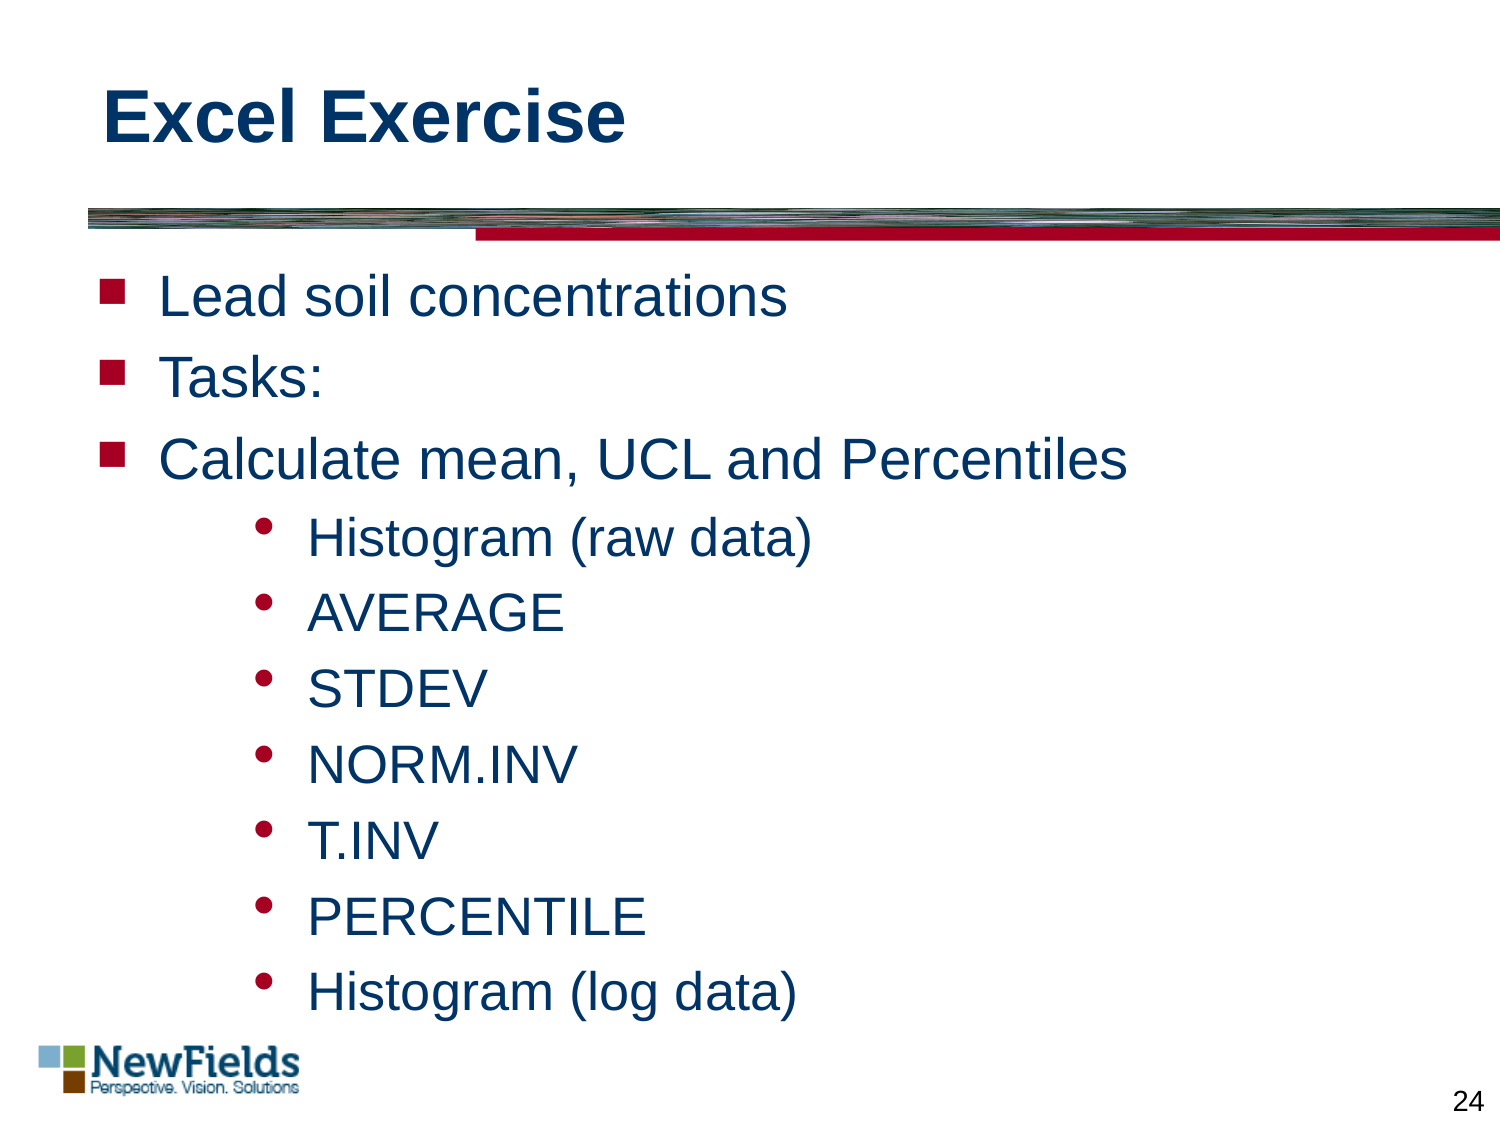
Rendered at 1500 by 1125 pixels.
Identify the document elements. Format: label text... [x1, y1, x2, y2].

title Excel Exercise [87, 24, 1426, 213]
picture [37, 1044, 301, 1100]
slide_number 24 [1187, 1049, 1500, 1125]
list Lead soil concentrations Tasks: Calculate mean, UCL and Percentiles Histogram (raw data) AVERAGE STDEV NORM.INV T.INV PERCENTILE Histogram (log data) [87, 250, 1426, 1001]
picture [88, 208, 1500, 229]
